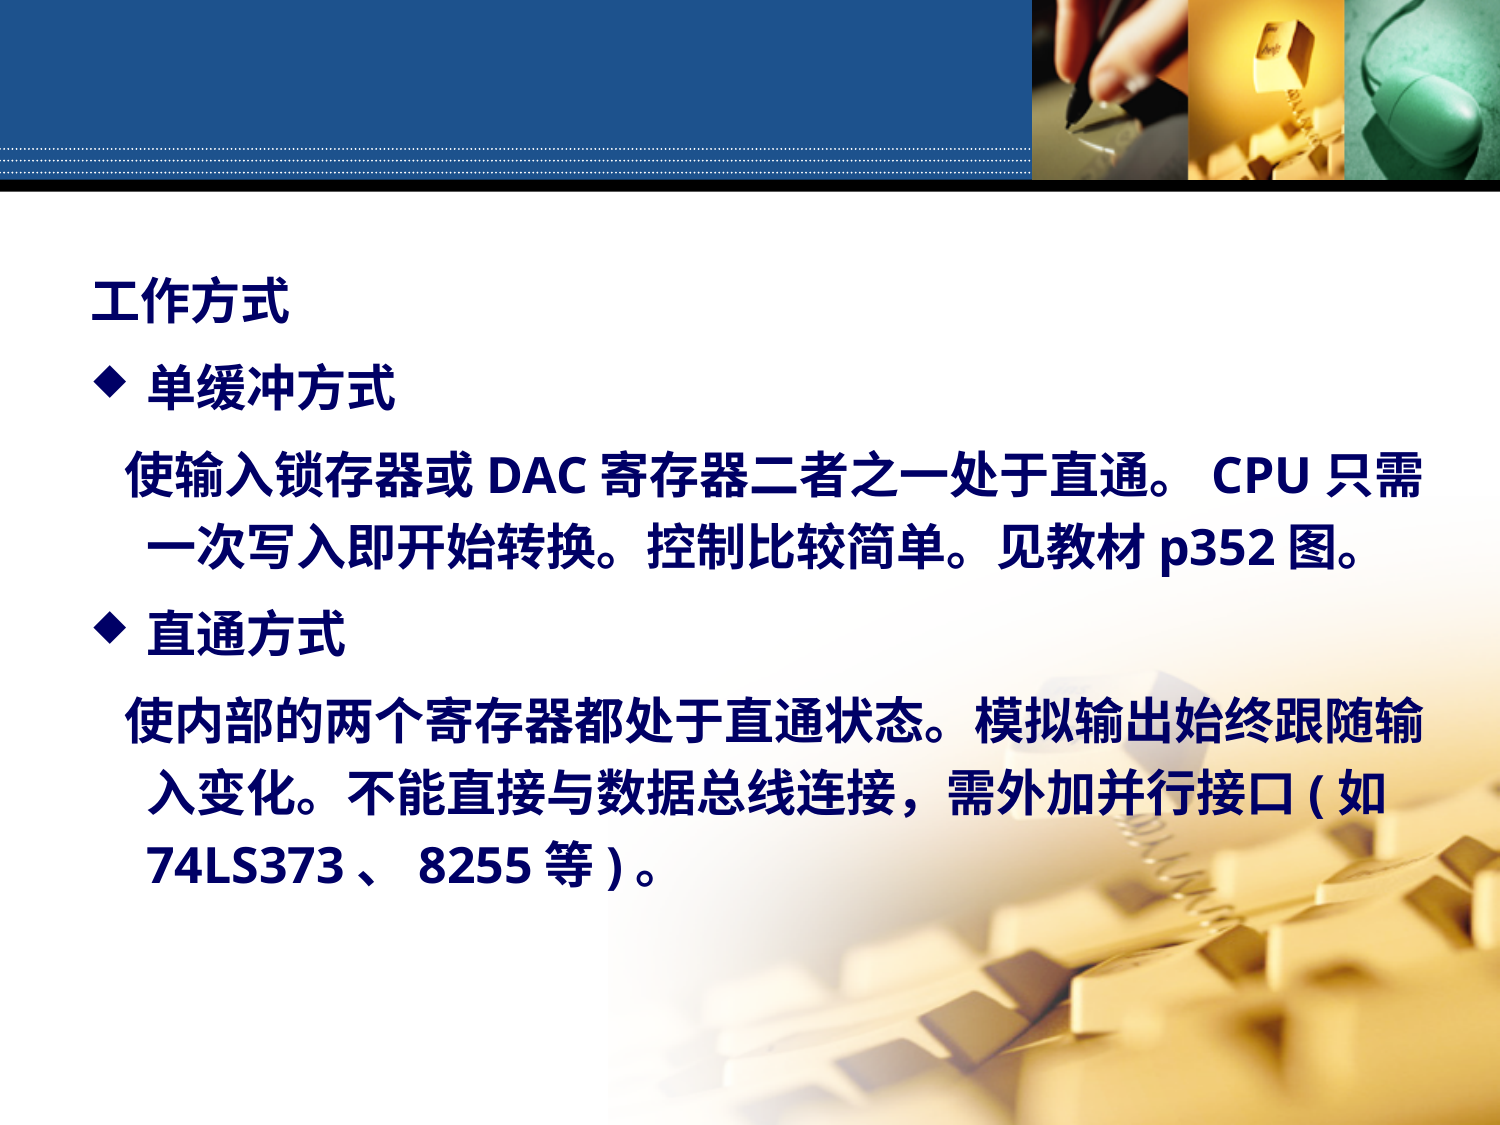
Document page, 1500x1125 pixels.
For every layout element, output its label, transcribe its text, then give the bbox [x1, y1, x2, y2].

picture [608, 496, 1500, 1125]
picture [1032, 0, 1500, 180]
list 工作方式 单缓冲方式 使输入锁存器或DAC寄存器二者之一处于直通。CPU只需一次写入即开始转换。控制比较简单。见教材p352图。 直通方式 使内部的两个寄存器都处于直通状态。模拟输出始终跟随输入变化。不能直接与数据总线连接，需外加并行接口(如74LS373、8255等)。 [75, 249, 1450, 1038]
